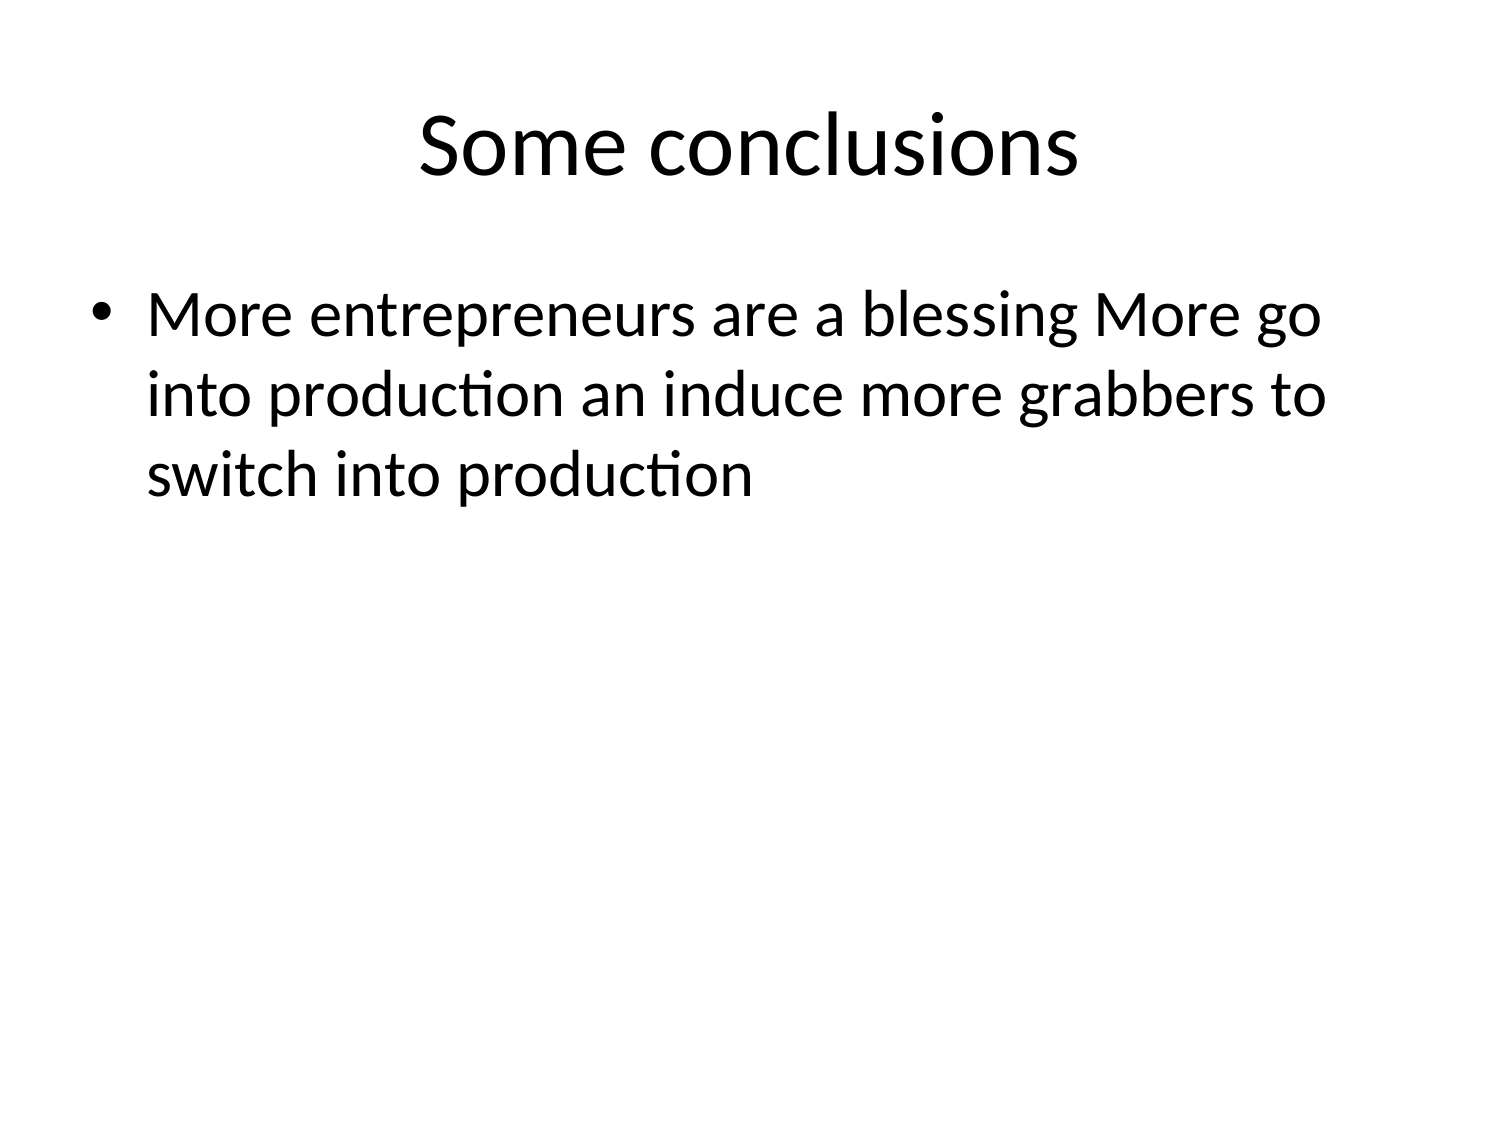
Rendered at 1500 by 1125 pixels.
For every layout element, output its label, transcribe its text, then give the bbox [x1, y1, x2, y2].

title Some conclusions [75, 45, 1425, 233]
list More entrepreneurs are a blessing More go into production an induce more grabbers to switch into production [75, 262, 1425, 1005]
